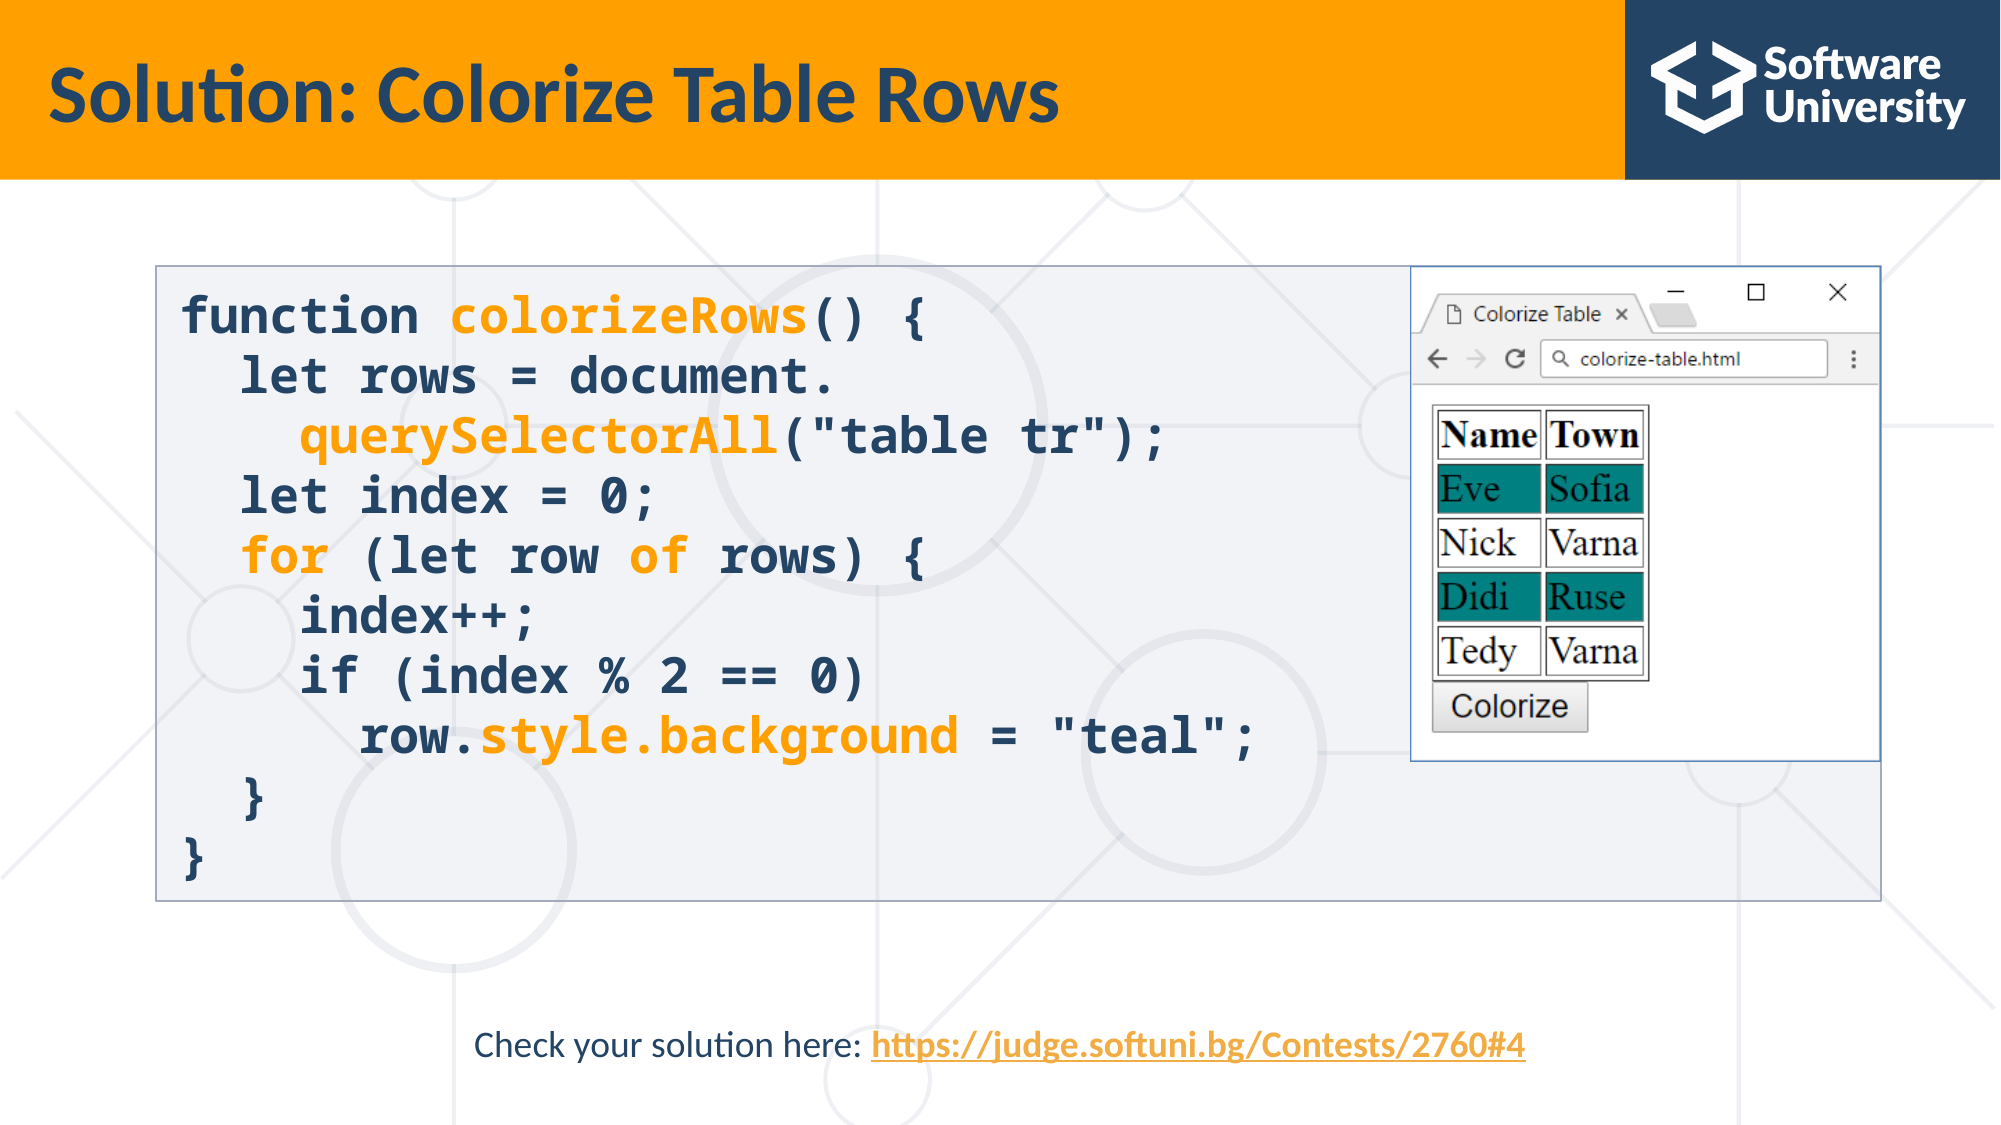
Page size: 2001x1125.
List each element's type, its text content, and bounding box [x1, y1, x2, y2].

picture [1410, 265, 1881, 762]
picture [1651, 41, 1966, 134]
text_box function colorizeRows() { let rows = document. querySelectorAll("table tr"); let index = 0; for (let row of rows) { index++; if (index % 2 == 0) row.style.background = "teal"; } } [155, 266, 1881, 902]
title Solution: Colorize Table Rows [31, 16, 1625, 162]
text_box Check your solution here: https://judge.softuni.bg/Contests/2760#4 [134, 1012, 1866, 1073]
